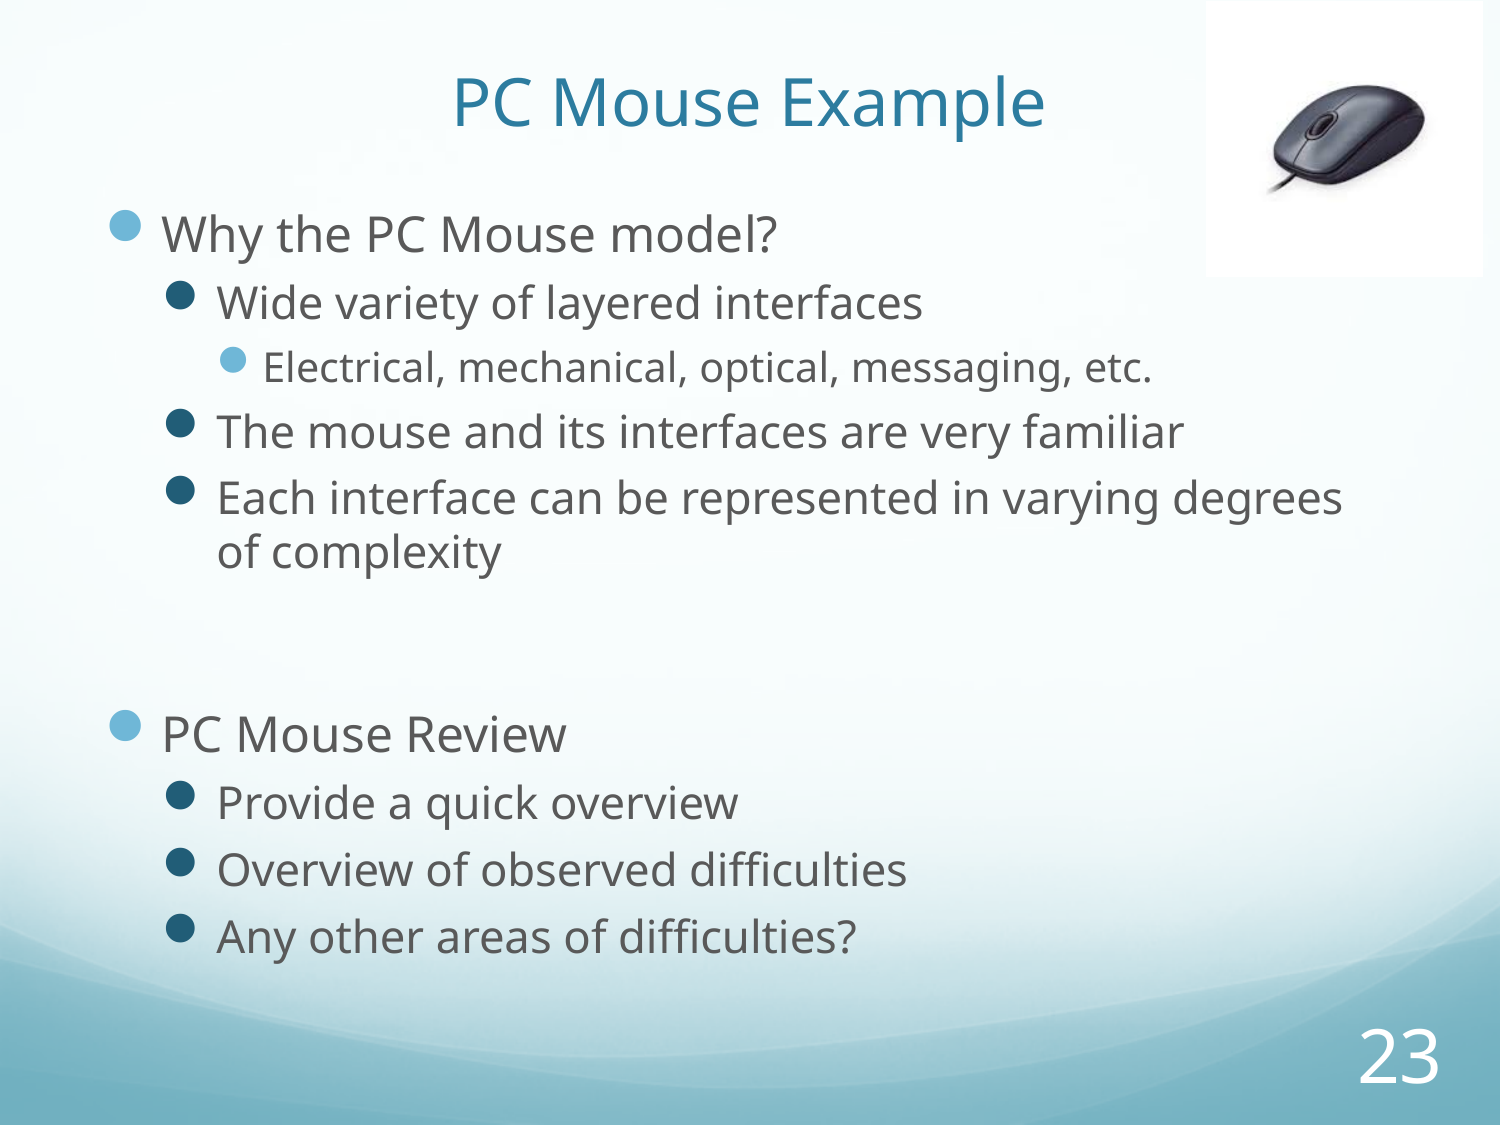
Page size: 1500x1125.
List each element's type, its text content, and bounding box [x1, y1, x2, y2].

slide_number 23 [1295, 1029, 1459, 1090]
title PC Mouse Example [90, 17, 1199, 148]
list Why the PC Mouse model? Wide variety of layered interfaces Electrical, mechanical, optical, messaging, etc. The mouse and its interfaces are very familiar Each interface can be represented in varying degrees of complexity PC Mouse Review Provide a quick overview Overview of observed difficulties Any other areas of difficulties? [90, 195, 1410, 975]
picture [1206, 0, 1483, 278]
